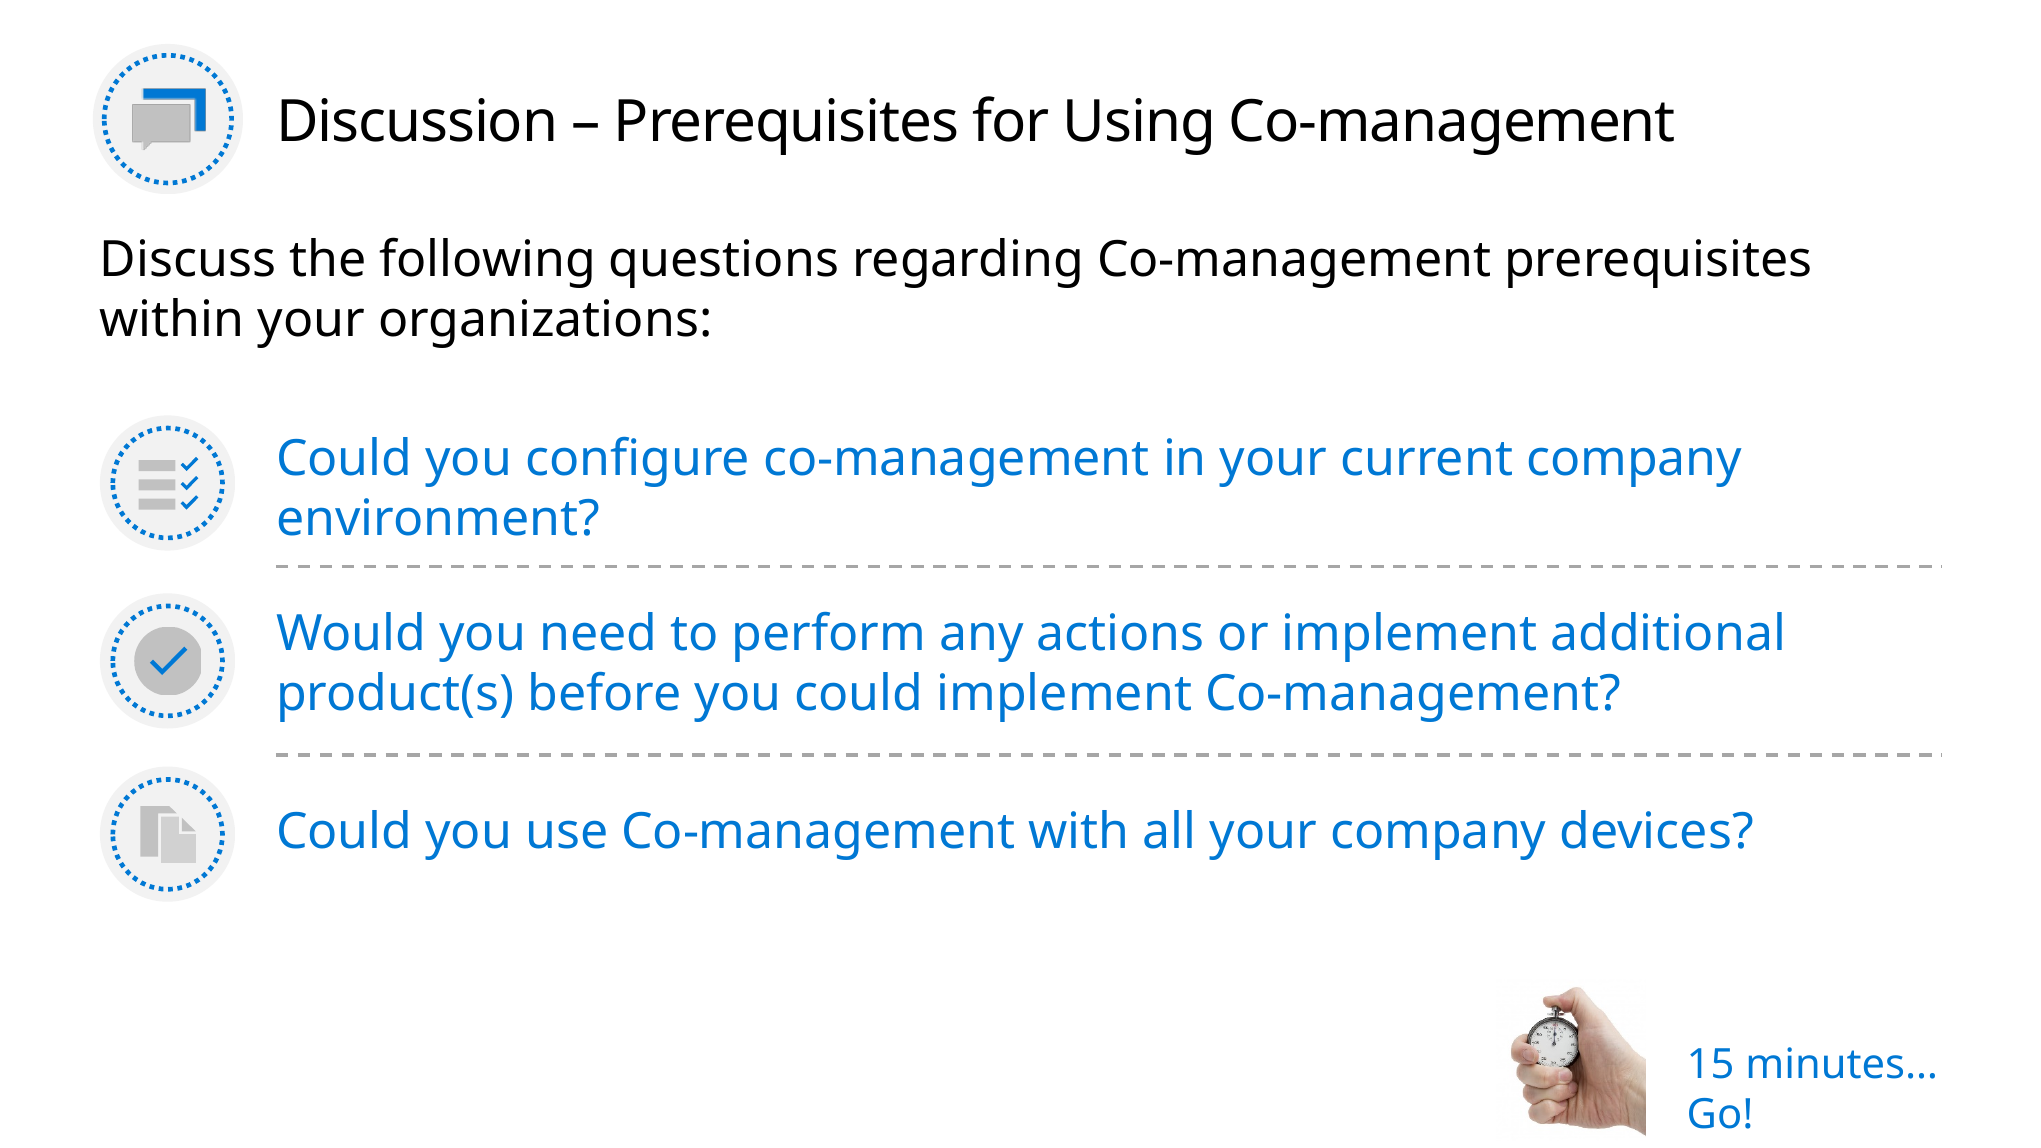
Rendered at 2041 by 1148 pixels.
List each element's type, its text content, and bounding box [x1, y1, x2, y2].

picture [92, 43, 244, 195]
picture [99, 414, 236, 551]
text_box Discuss the following questions regarding Co-management prerequisites within your organizations: [99, 226, 1945, 347]
text_box Could you configure co-management in your current company environment? [275, 425, 1945, 516]
picture [99, 592, 236, 729]
picture [1496, 978, 1646, 1142]
picture [99, 766, 236, 902]
text_box Would you need to perform any actions or implement additional product(s) before you could implement Co-management? [275, 615, 1945, 706]
text_box Could you use Co-management with all your company devices? [275, 799, 1945, 889]
title Discussion – Prerequisites for Using Co-management [276, 83, 1943, 156]
text_box 15 minutes…Go! [1686, 1036, 1993, 1137]
